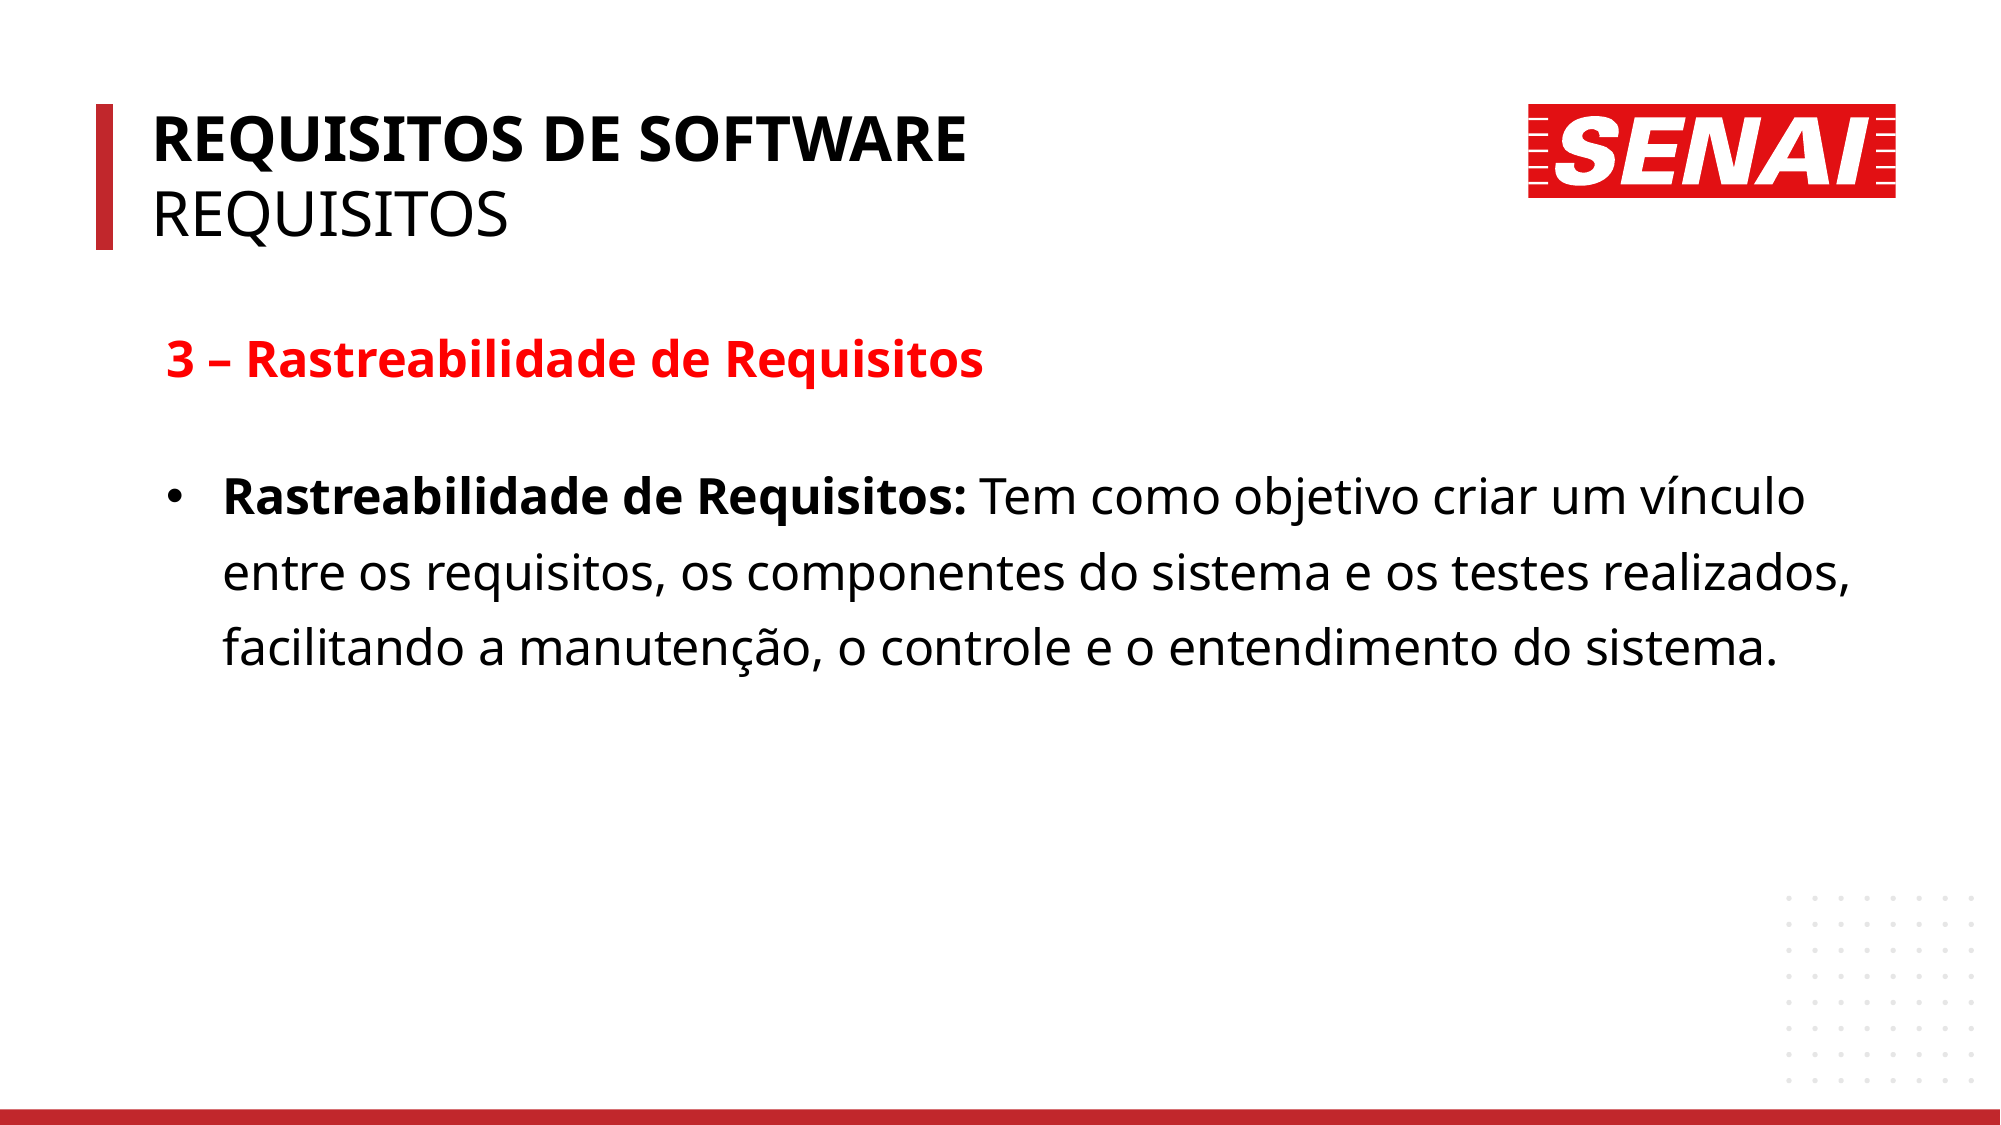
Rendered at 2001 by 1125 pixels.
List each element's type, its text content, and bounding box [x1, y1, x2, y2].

text_box [1968, 973, 1974, 980]
text_box Rastreabilidade de Requisitos: Tem como objetivo criar um vínculo entre os requisitos, os componentes do sistema e os testes realizados, facilitando a manutenção, o controle e o entendimento do sistema. [150, 442, 1896, 683]
text_box [1864, 999, 1870, 1006]
text_box [1812, 973, 1818, 980]
text_box [1838, 1025, 1844, 1032]
text_box [1916, 947, 1922, 954]
text_box [1890, 1025, 1896, 1032]
text_box [1968, 947, 1974, 954]
text_box [1838, 999, 1844, 1006]
text_box [1812, 947, 1818, 954]
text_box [1528, 103, 1896, 199]
text_box [1916, 973, 1922, 980]
text_box [1812, 1025, 1818, 1032]
text_box [1942, 999, 1948, 1006]
text_box [0, 1109, 2000, 1125]
text_box [1786, 1025, 1792, 1032]
text_box [1916, 1025, 1922, 1032]
text_box 3 – Rastreabilidade de Requisitos [150, 304, 1652, 395]
text_box [1942, 947, 1948, 954]
text_box [1942, 1025, 1948, 1032]
text_box REQUISITOS DE SOFTWARE REQUISITOS [150, 97, 1334, 250]
text_box [1968, 1025, 1974, 1032]
text_box [1786, 973, 1792, 980]
text_box [1864, 947, 1870, 954]
text_box [1942, 973, 1948, 980]
text_box [1890, 999, 1896, 1006]
text_box [1968, 999, 1974, 1006]
text_box [1890, 973, 1896, 980]
text_box [1916, 999, 1922, 1006]
text_box [1812, 999, 1818, 1006]
text_box [1786, 947, 1792, 954]
text_box [1838, 947, 1844, 954]
text_box [1838, 973, 1844, 980]
text_box [1786, 999, 1792, 1006]
text_box [1864, 1025, 1870, 1032]
text_box [1864, 973, 1870, 980]
text_box [1890, 947, 1896, 954]
